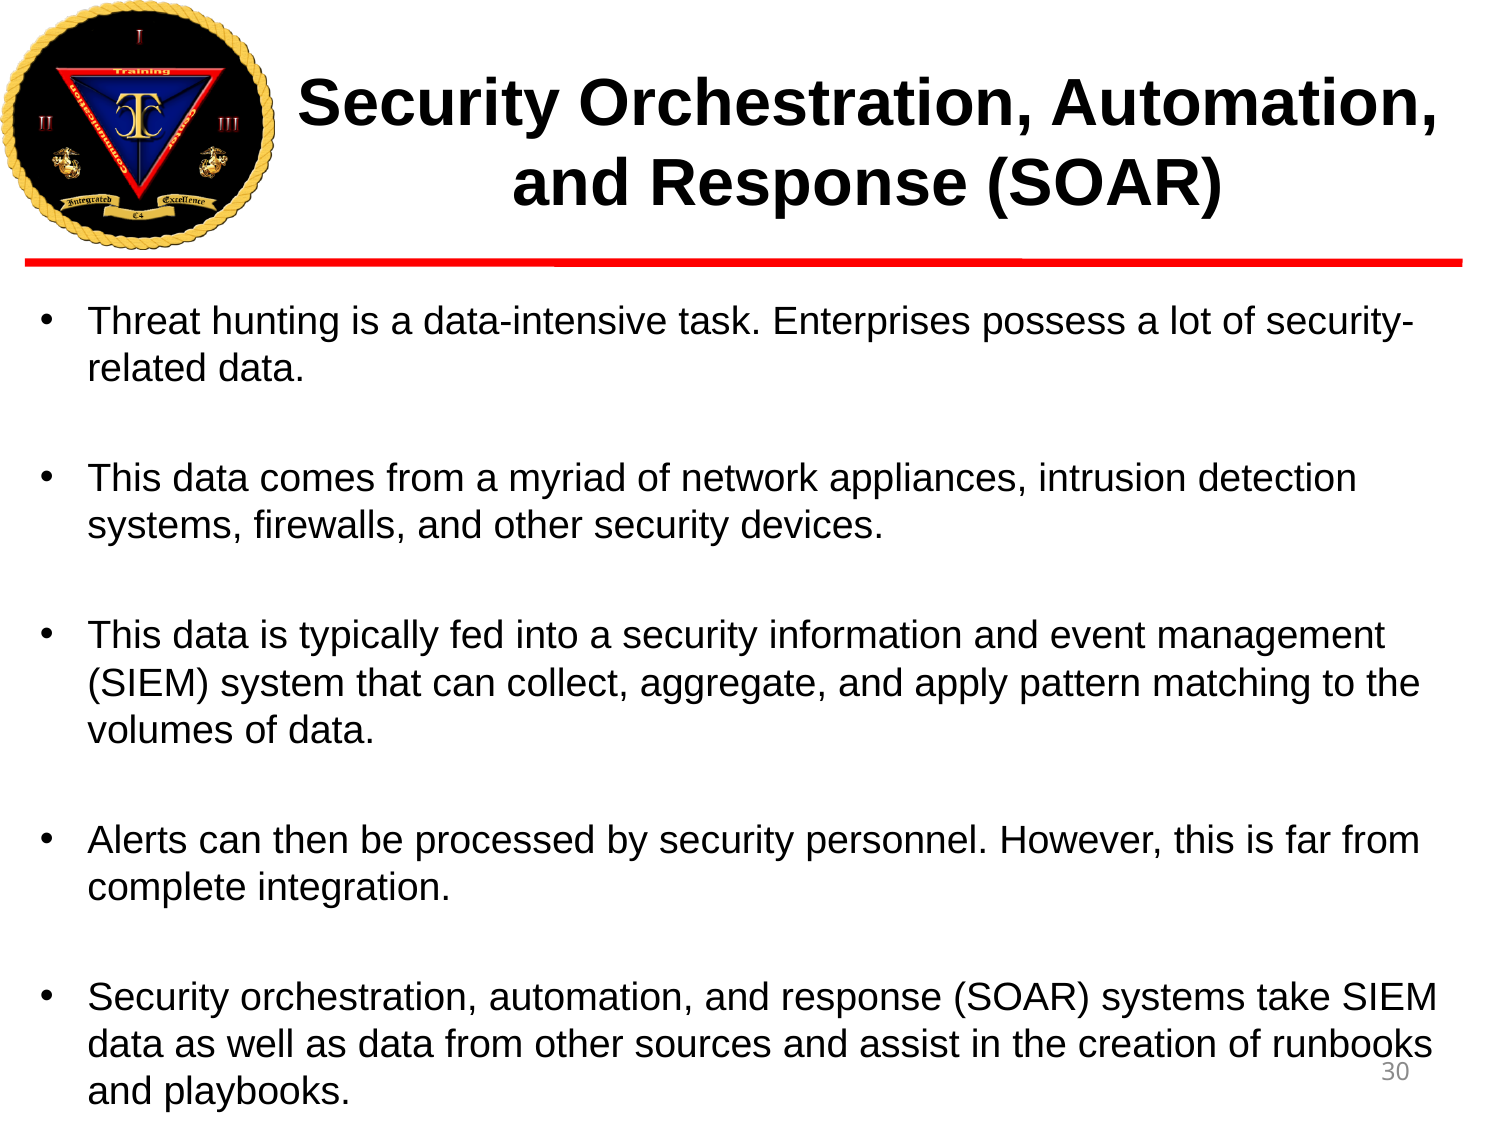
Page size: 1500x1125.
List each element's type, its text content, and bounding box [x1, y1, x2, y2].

list Threat hunting is a data-intensive task. Enterprises possess a lot of security-related data. This data comes from a myriad of network appliances, intrusion detection systems, firewalls, and other security devices. This data is typically fed into a security information and event management (SIEM) system that can collect, aggregate, and apply pattern matching to the volumes of data. Alerts can then be processed by security personnel. However, this is far from complete integration. Security orchestration, automation, and response (SOAR) systems take SIEM data as well as data from other sources and assist in the creation of runbooks and playbooks. [24, 287, 1463, 1125]
picture [0, 0, 275, 250]
slide_number 30 [1074, 1042, 1425, 1103]
title Security Orchestration, Automation, and Response (SOAR) [274, 44, 1463, 233]
